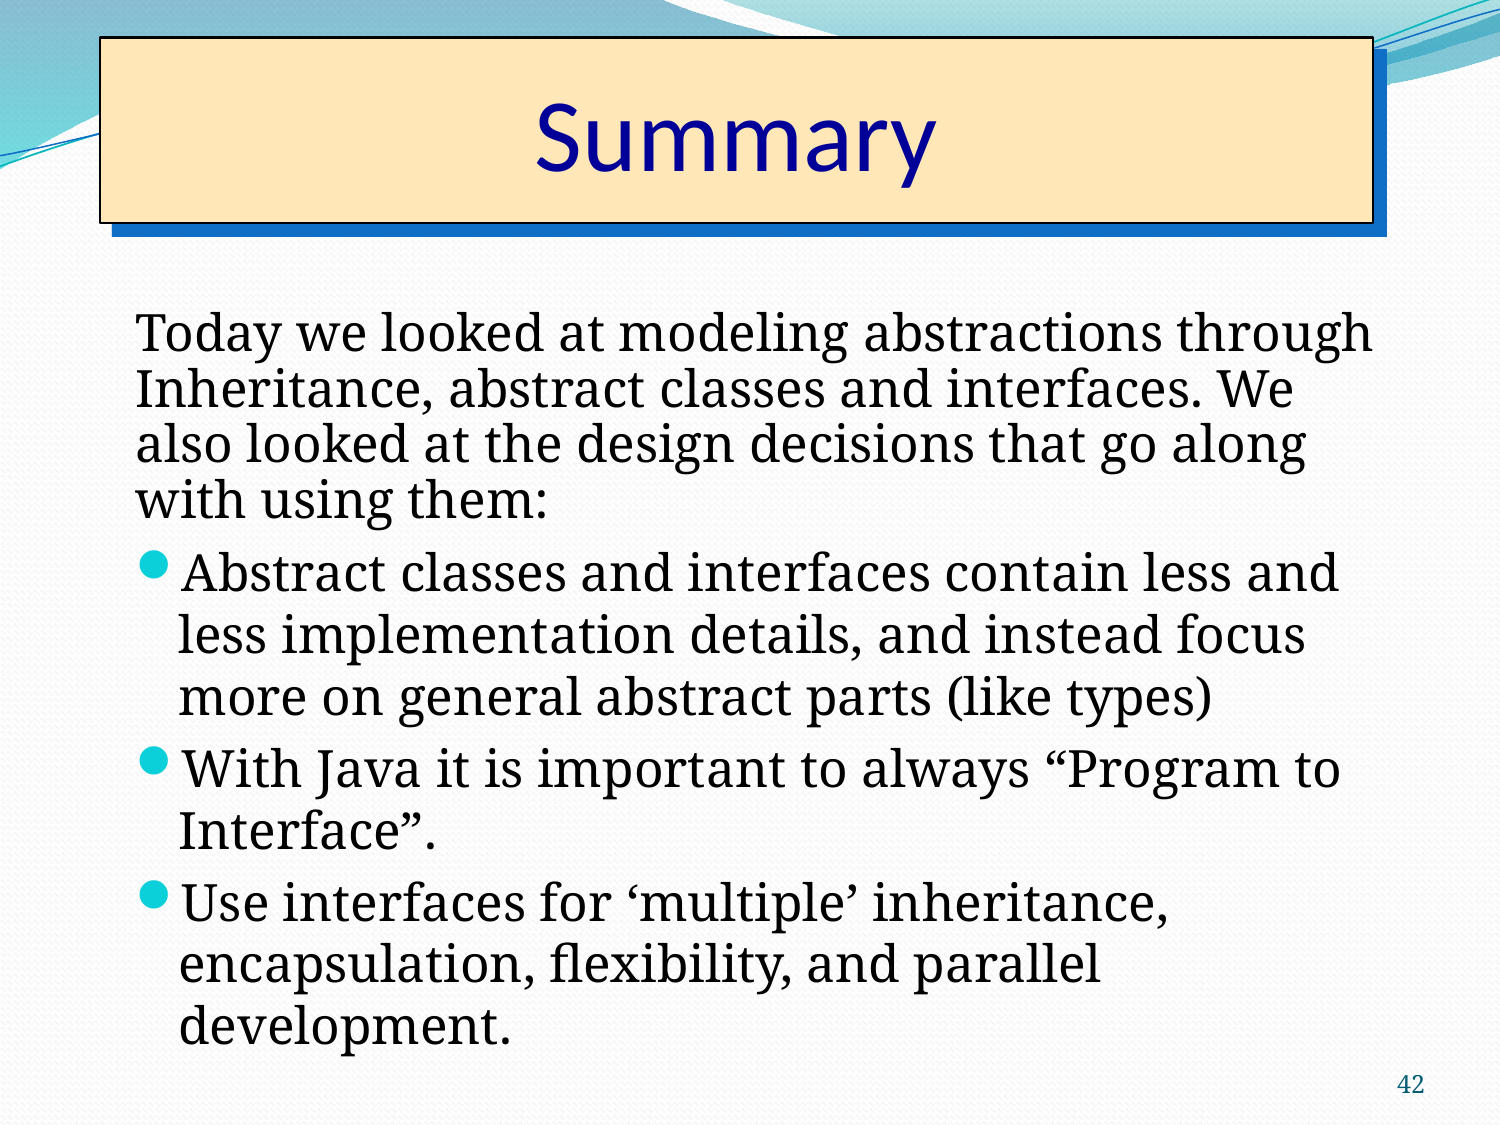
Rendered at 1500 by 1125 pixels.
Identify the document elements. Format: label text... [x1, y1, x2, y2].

title Summary [99, 37, 1373, 223]
slide_number 42 [1299, 1042, 1425, 1103]
list Today we looked at modeling abstractions through Inheritance, abstract classes and interfaces. We also looked at the design decisions that go along with using them: Abstract classes and interfaces contain less and less implementation details, and instead focus more on general abstract parts (like types) With Java it is important to always “Program to Interface”. Use interfaces for ‘multiple’ inheritance, encapsulation, flexibility, and parallel development. [120, 299, 1396, 1075]
